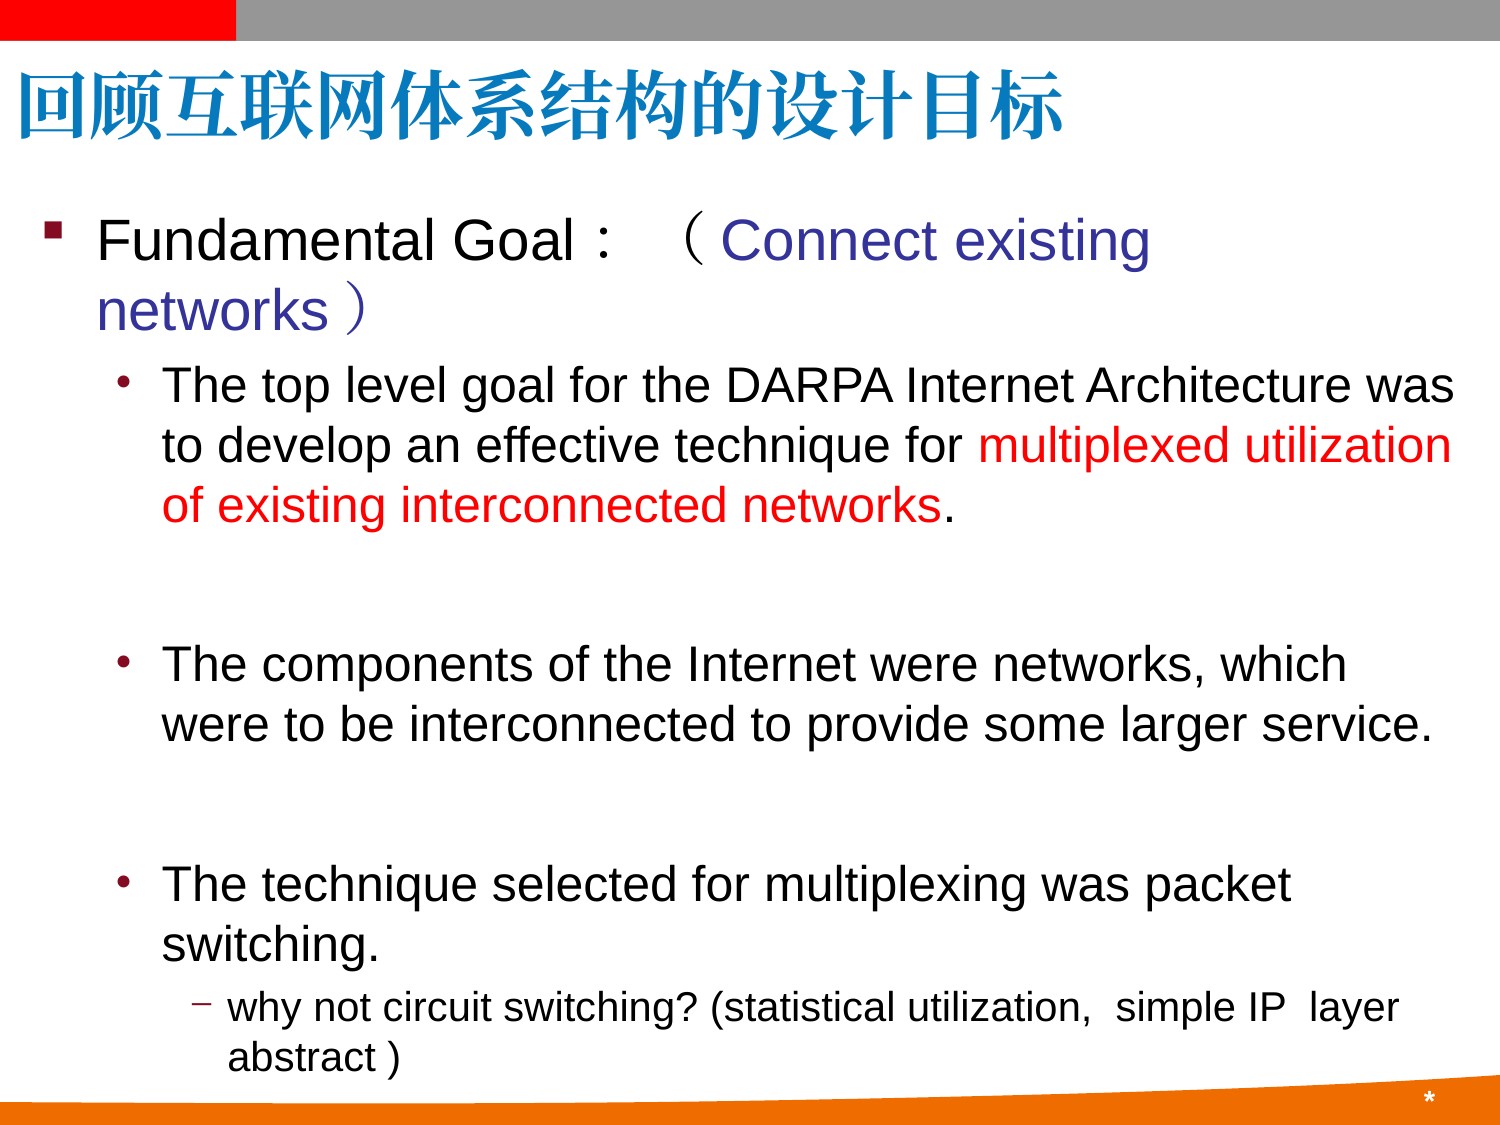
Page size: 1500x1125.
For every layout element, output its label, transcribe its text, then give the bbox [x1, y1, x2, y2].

title 回顾互联网体系结构的设计目标 [0, 47, 1463, 160]
list Fundamental Goal：（Connect existing networks） The top level goal for the DARPA Internet Architecture was to develop an effective technique for multiplexed utilization of existing interconnected networks. The components of the Internet were networks, which were to be interconnected to provide some larger service. The technique selected for multiplexing was packet switching. why not circuit switching? (statistical utilization, simple IP layer abstract ) [24, 194, 1488, 1059]
